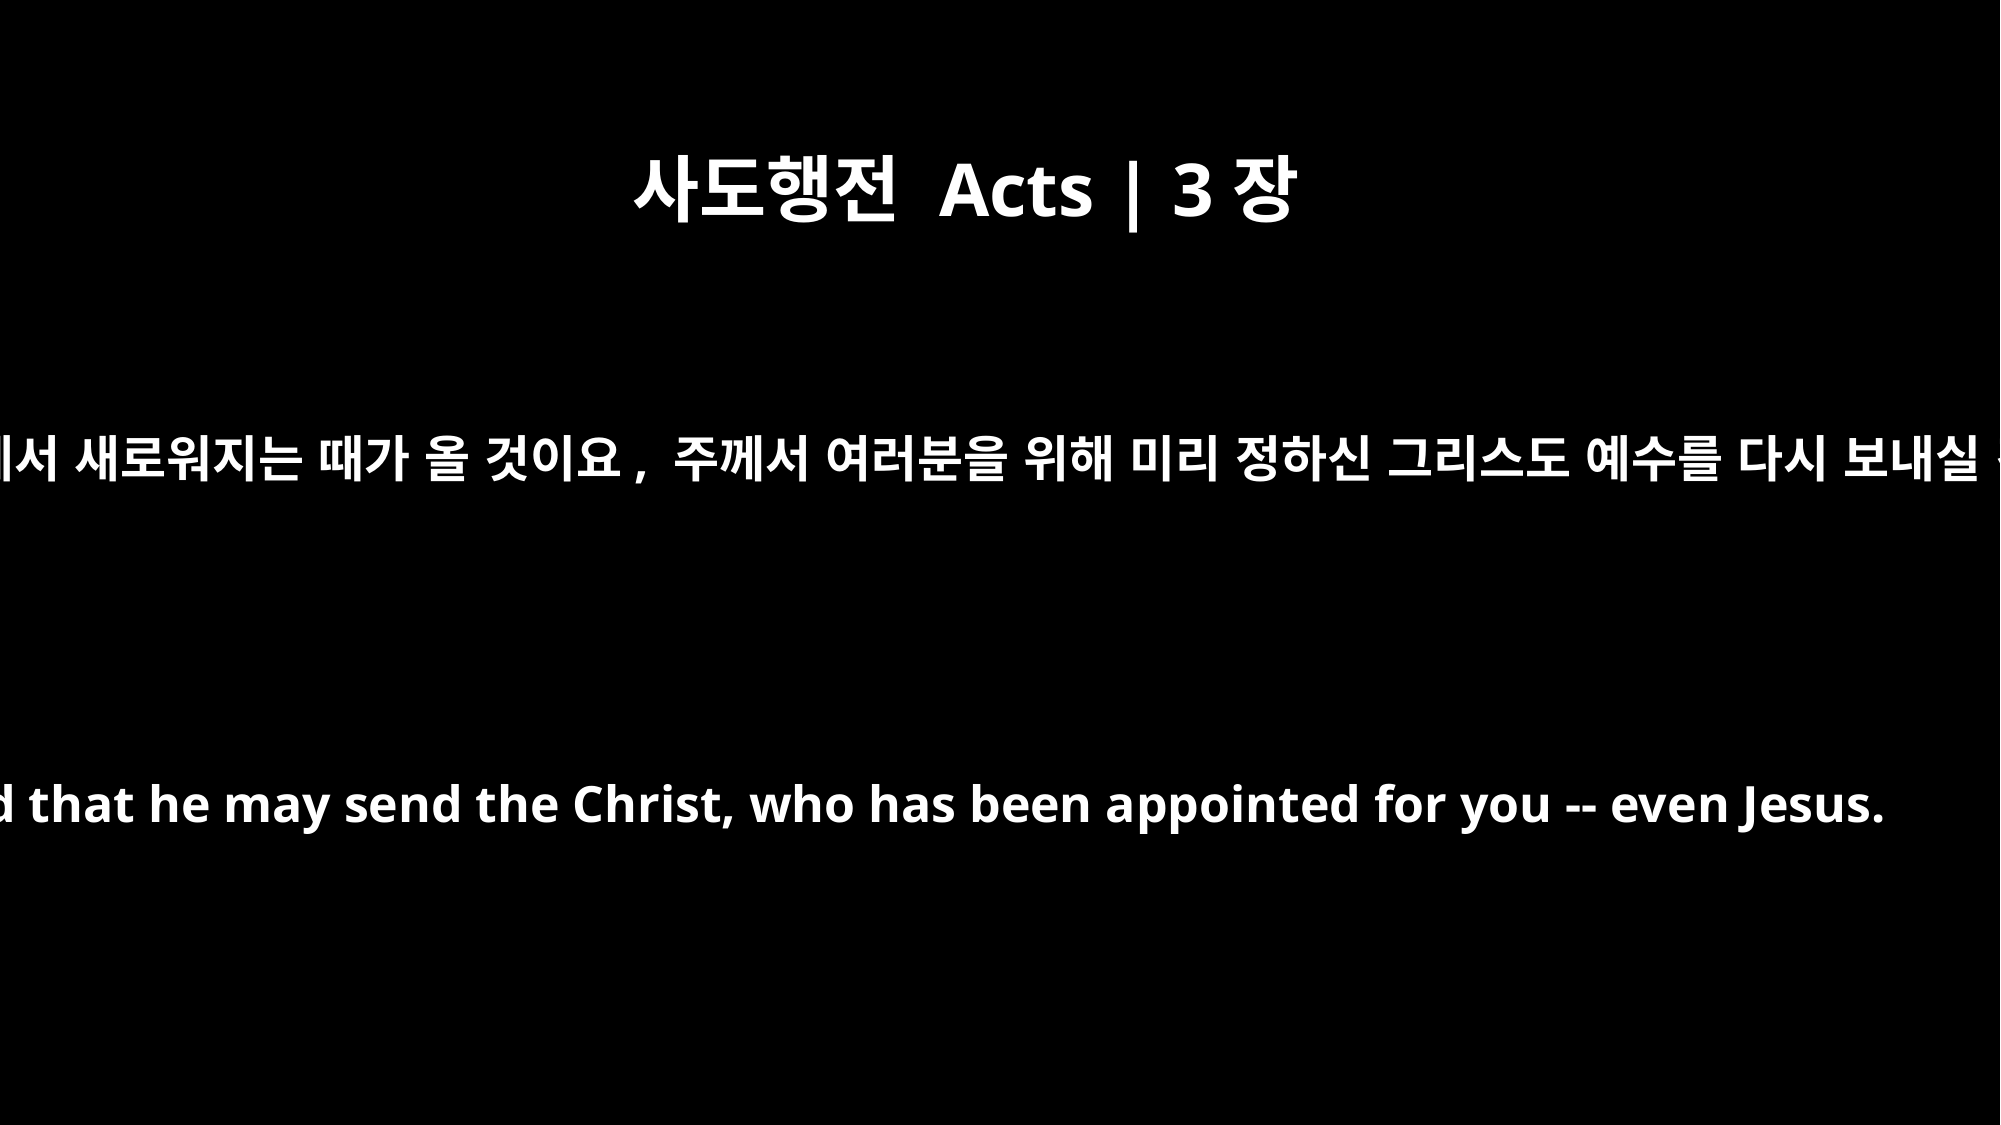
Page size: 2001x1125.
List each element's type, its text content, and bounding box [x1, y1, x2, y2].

text_box 20 그러면 주 앞에서 새로워지는 때가 올 것이요, 주께서 여러분을 위해 미리 정하신 그리스도 예수를 다시 보내실 것입니다. [0, 359, 2000, 495]
text_box 사도행전 Acts | 3장 [617, 136, 1315, 239]
text_box and that he may send the Christ, who has been appointed for you -- even Jesus. [0, 764, 1901, 840]
